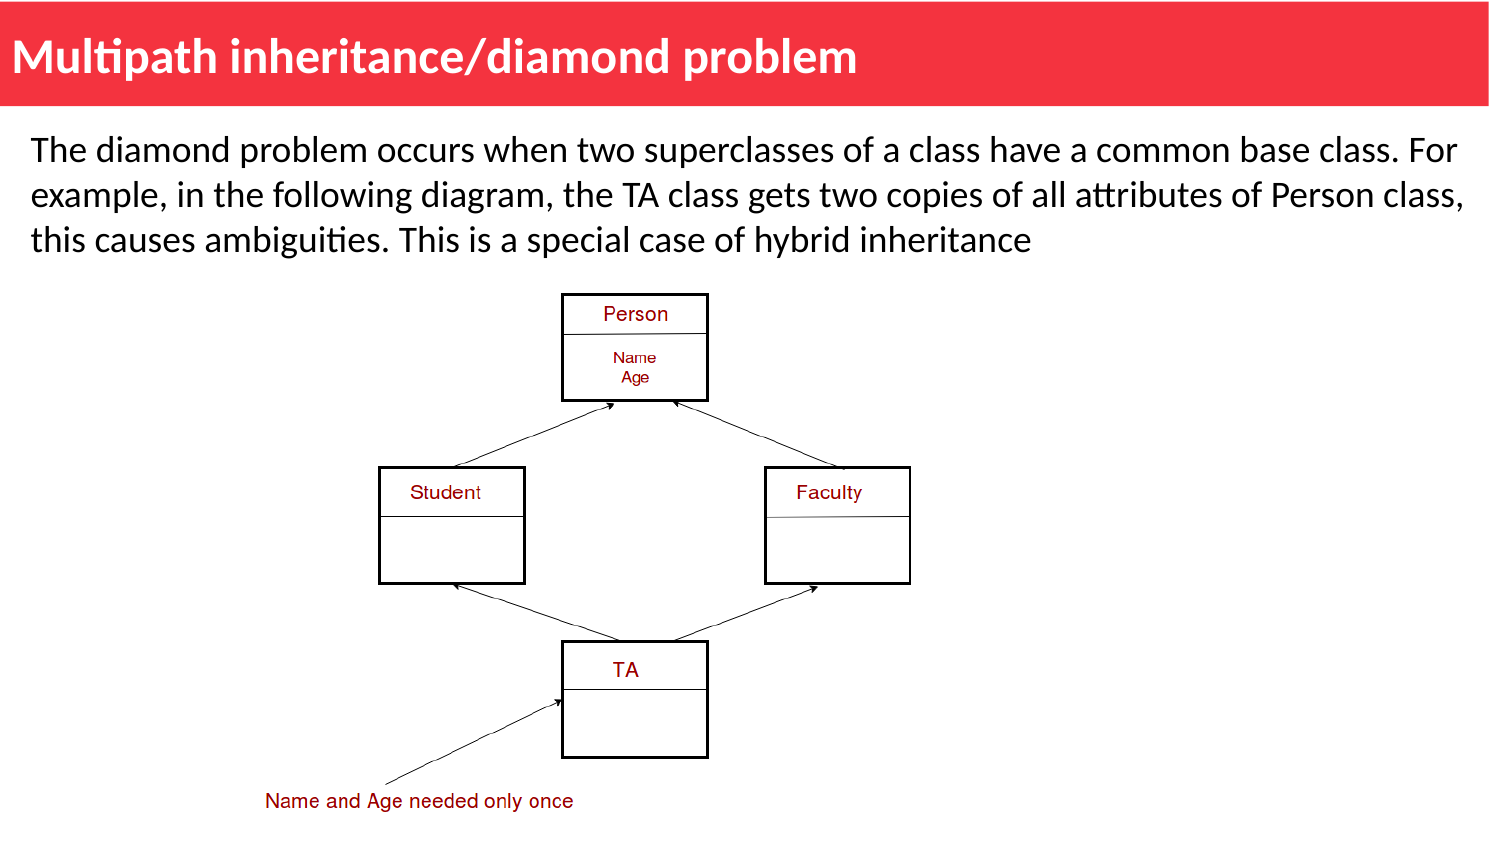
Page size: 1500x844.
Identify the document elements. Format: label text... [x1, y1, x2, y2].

picture [263, 274, 911, 815]
text_box [0, 1, 1489, 107]
text_box Multipath inheritance/diamond problem [0, 21, 1307, 86]
text_box The diamond problem occurs when two superclasses of a class have a common base class. For example, in the following diagram, the TA class gets two copies of all attributes of Person class, this causes ambiguities. This is a special case of hybrid inheritance [15, 110, 1485, 829]
